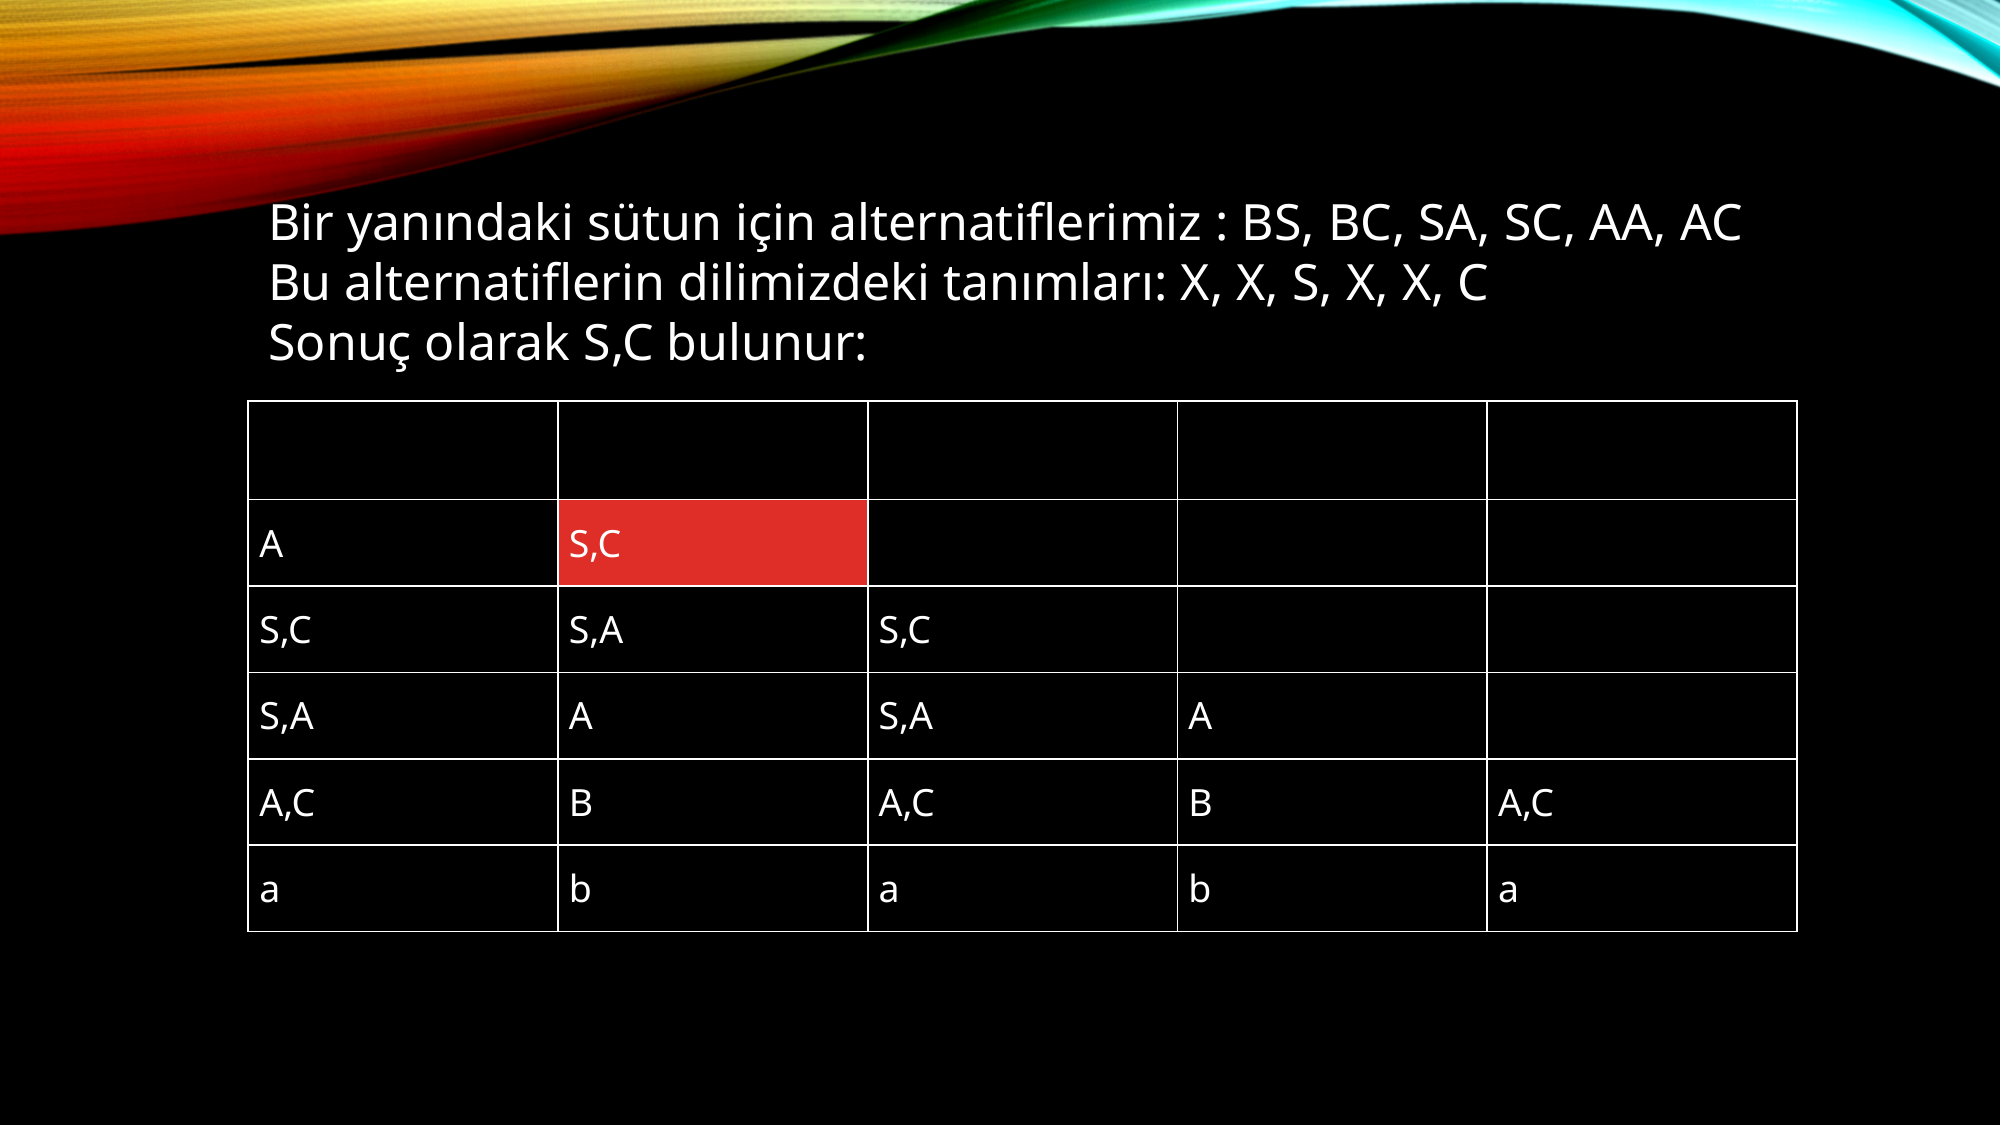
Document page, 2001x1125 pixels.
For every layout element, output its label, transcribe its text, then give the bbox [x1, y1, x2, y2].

table_cell S,A [249, 673, 557, 758]
table_cell S,A [559, 587, 867, 672]
table_cell S,C [869, 587, 1177, 672]
table_header [1488, 402, 1796, 499]
table_cell [1178, 500, 1486, 585]
table_cell a [869, 846, 1177, 931]
table_cell A [249, 500, 557, 585]
table_cell [1488, 500, 1796, 585]
table_header [249, 402, 557, 499]
table_cell S,C [559, 500, 867, 585]
table_cell S,C [249, 587, 557, 672]
table_cell A,C [249, 760, 557, 844]
table_cell b [559, 846, 867, 931]
table_header [1178, 402, 1486, 499]
table_cell A,C [1488, 760, 1796, 844]
table_header [869, 402, 1177, 499]
text_box Bir yanındaki sütun için alternatiflerimiz : BS, BC, SA, SC, AA, AC Bu alternatiflerin dilimizdeki tanımları: X, X, S, X, X, C Sonuç olarak S,C bulunur: [253, 182, 1842, 378]
table_cell b [1178, 846, 1486, 931]
table_cell [1178, 587, 1486, 672]
table_cell B [1178, 760, 1486, 844]
picture [0, 0, 2000, 237]
table_cell S,A [869, 673, 1177, 758]
table_cell A [1178, 673, 1486, 758]
table_cell [869, 500, 1177, 585]
table_cell A,C [869, 760, 1177, 844]
table_cell B [559, 760, 867, 844]
table_cell [1488, 587, 1796, 672]
table_cell A [559, 673, 867, 758]
table_cell [1488, 673, 1796, 758]
table_cell a [249, 846, 557, 931]
table_header [559, 402, 867, 499]
table_cell a [1488, 846, 1796, 931]
